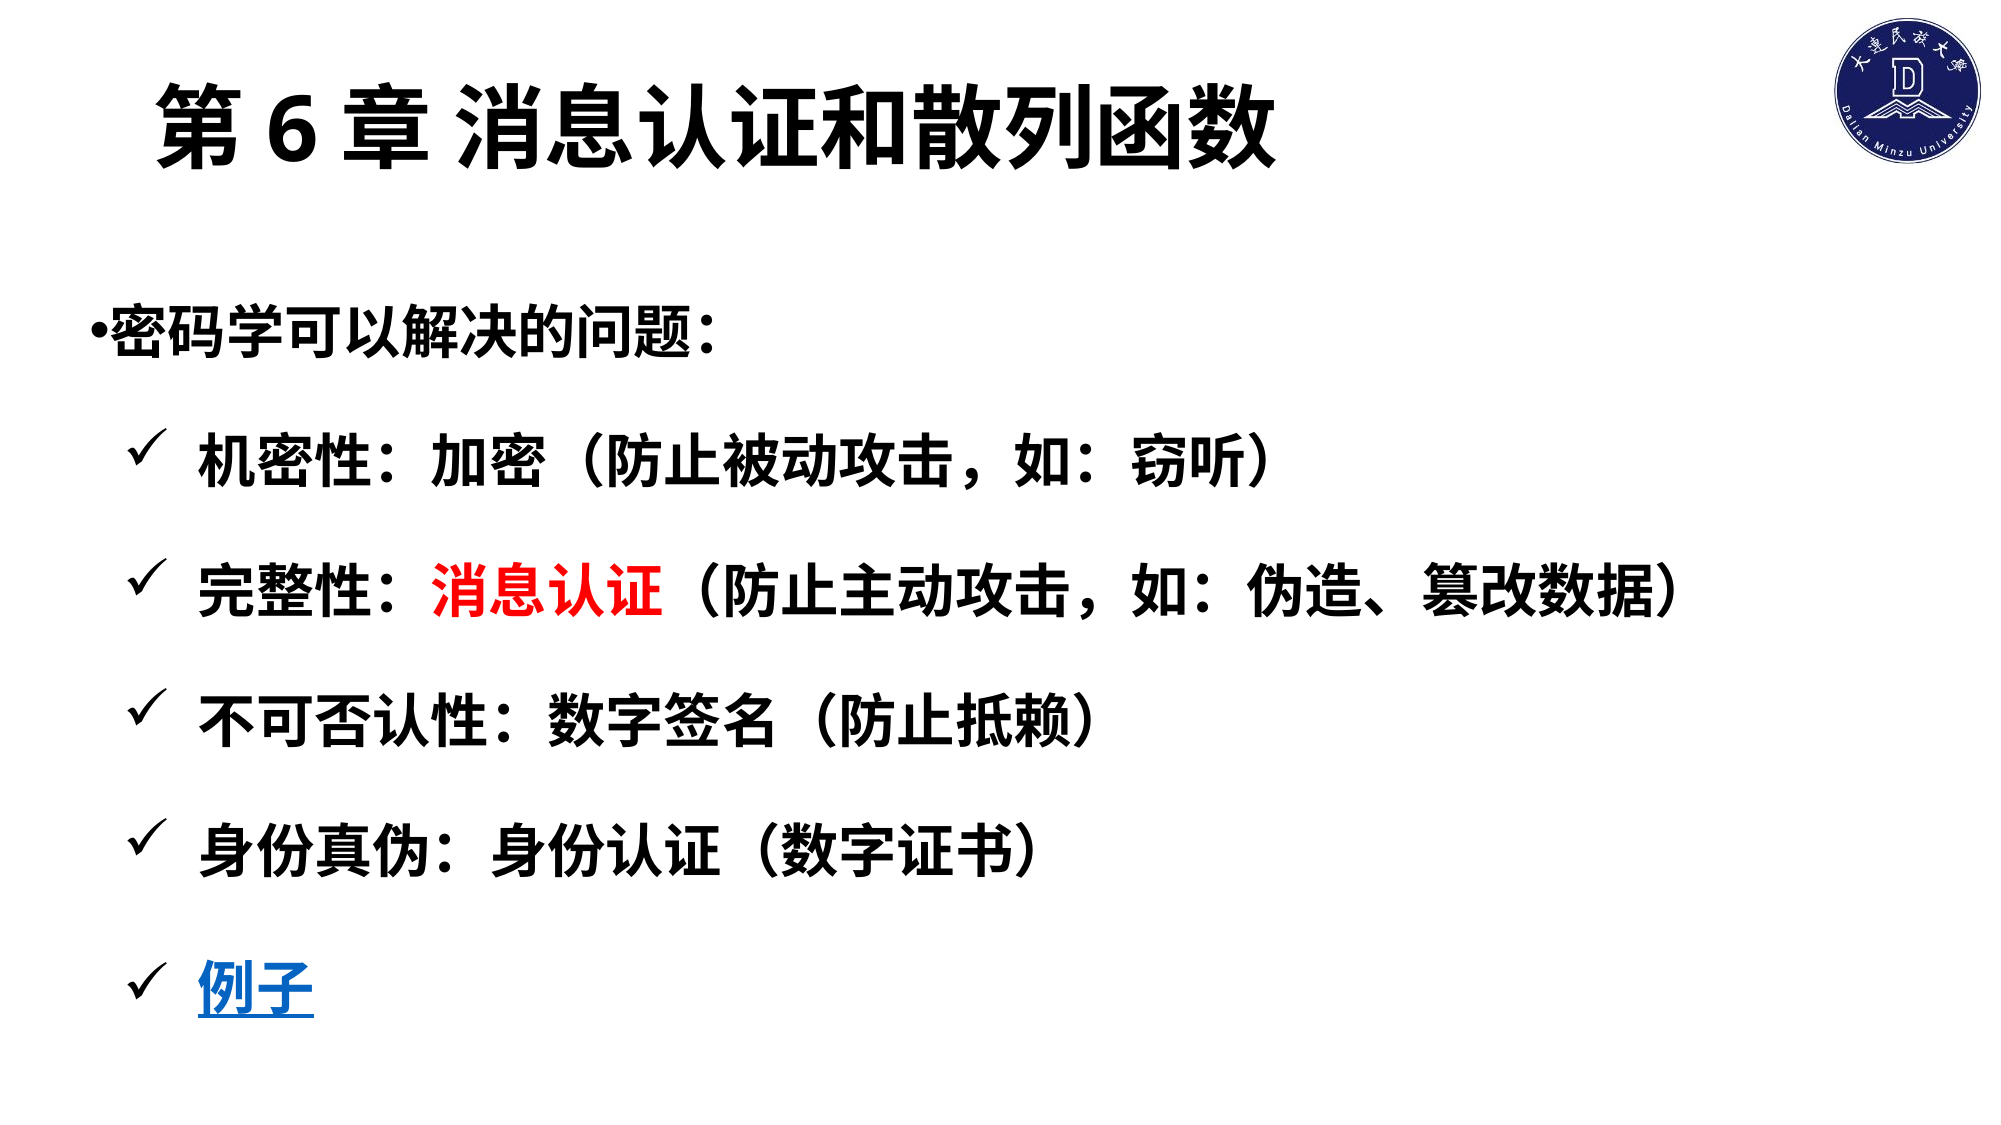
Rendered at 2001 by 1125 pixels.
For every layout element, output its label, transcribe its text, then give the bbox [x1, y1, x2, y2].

picture [1833, 16, 1982, 164]
title 第6章 消息认证和散列函数 [137, 58, 1763, 206]
text_box 密码学可以解决的问题： 机密性：加密（防止被动攻击，如：窃听） 完整性：消息认证（防止主动攻击，如：伪造、篡改数据） 不可否认性：数字签名（防止抵赖） 身份真伪：身份认证（数字证书） 例子 [21, 252, 1974, 1044]
